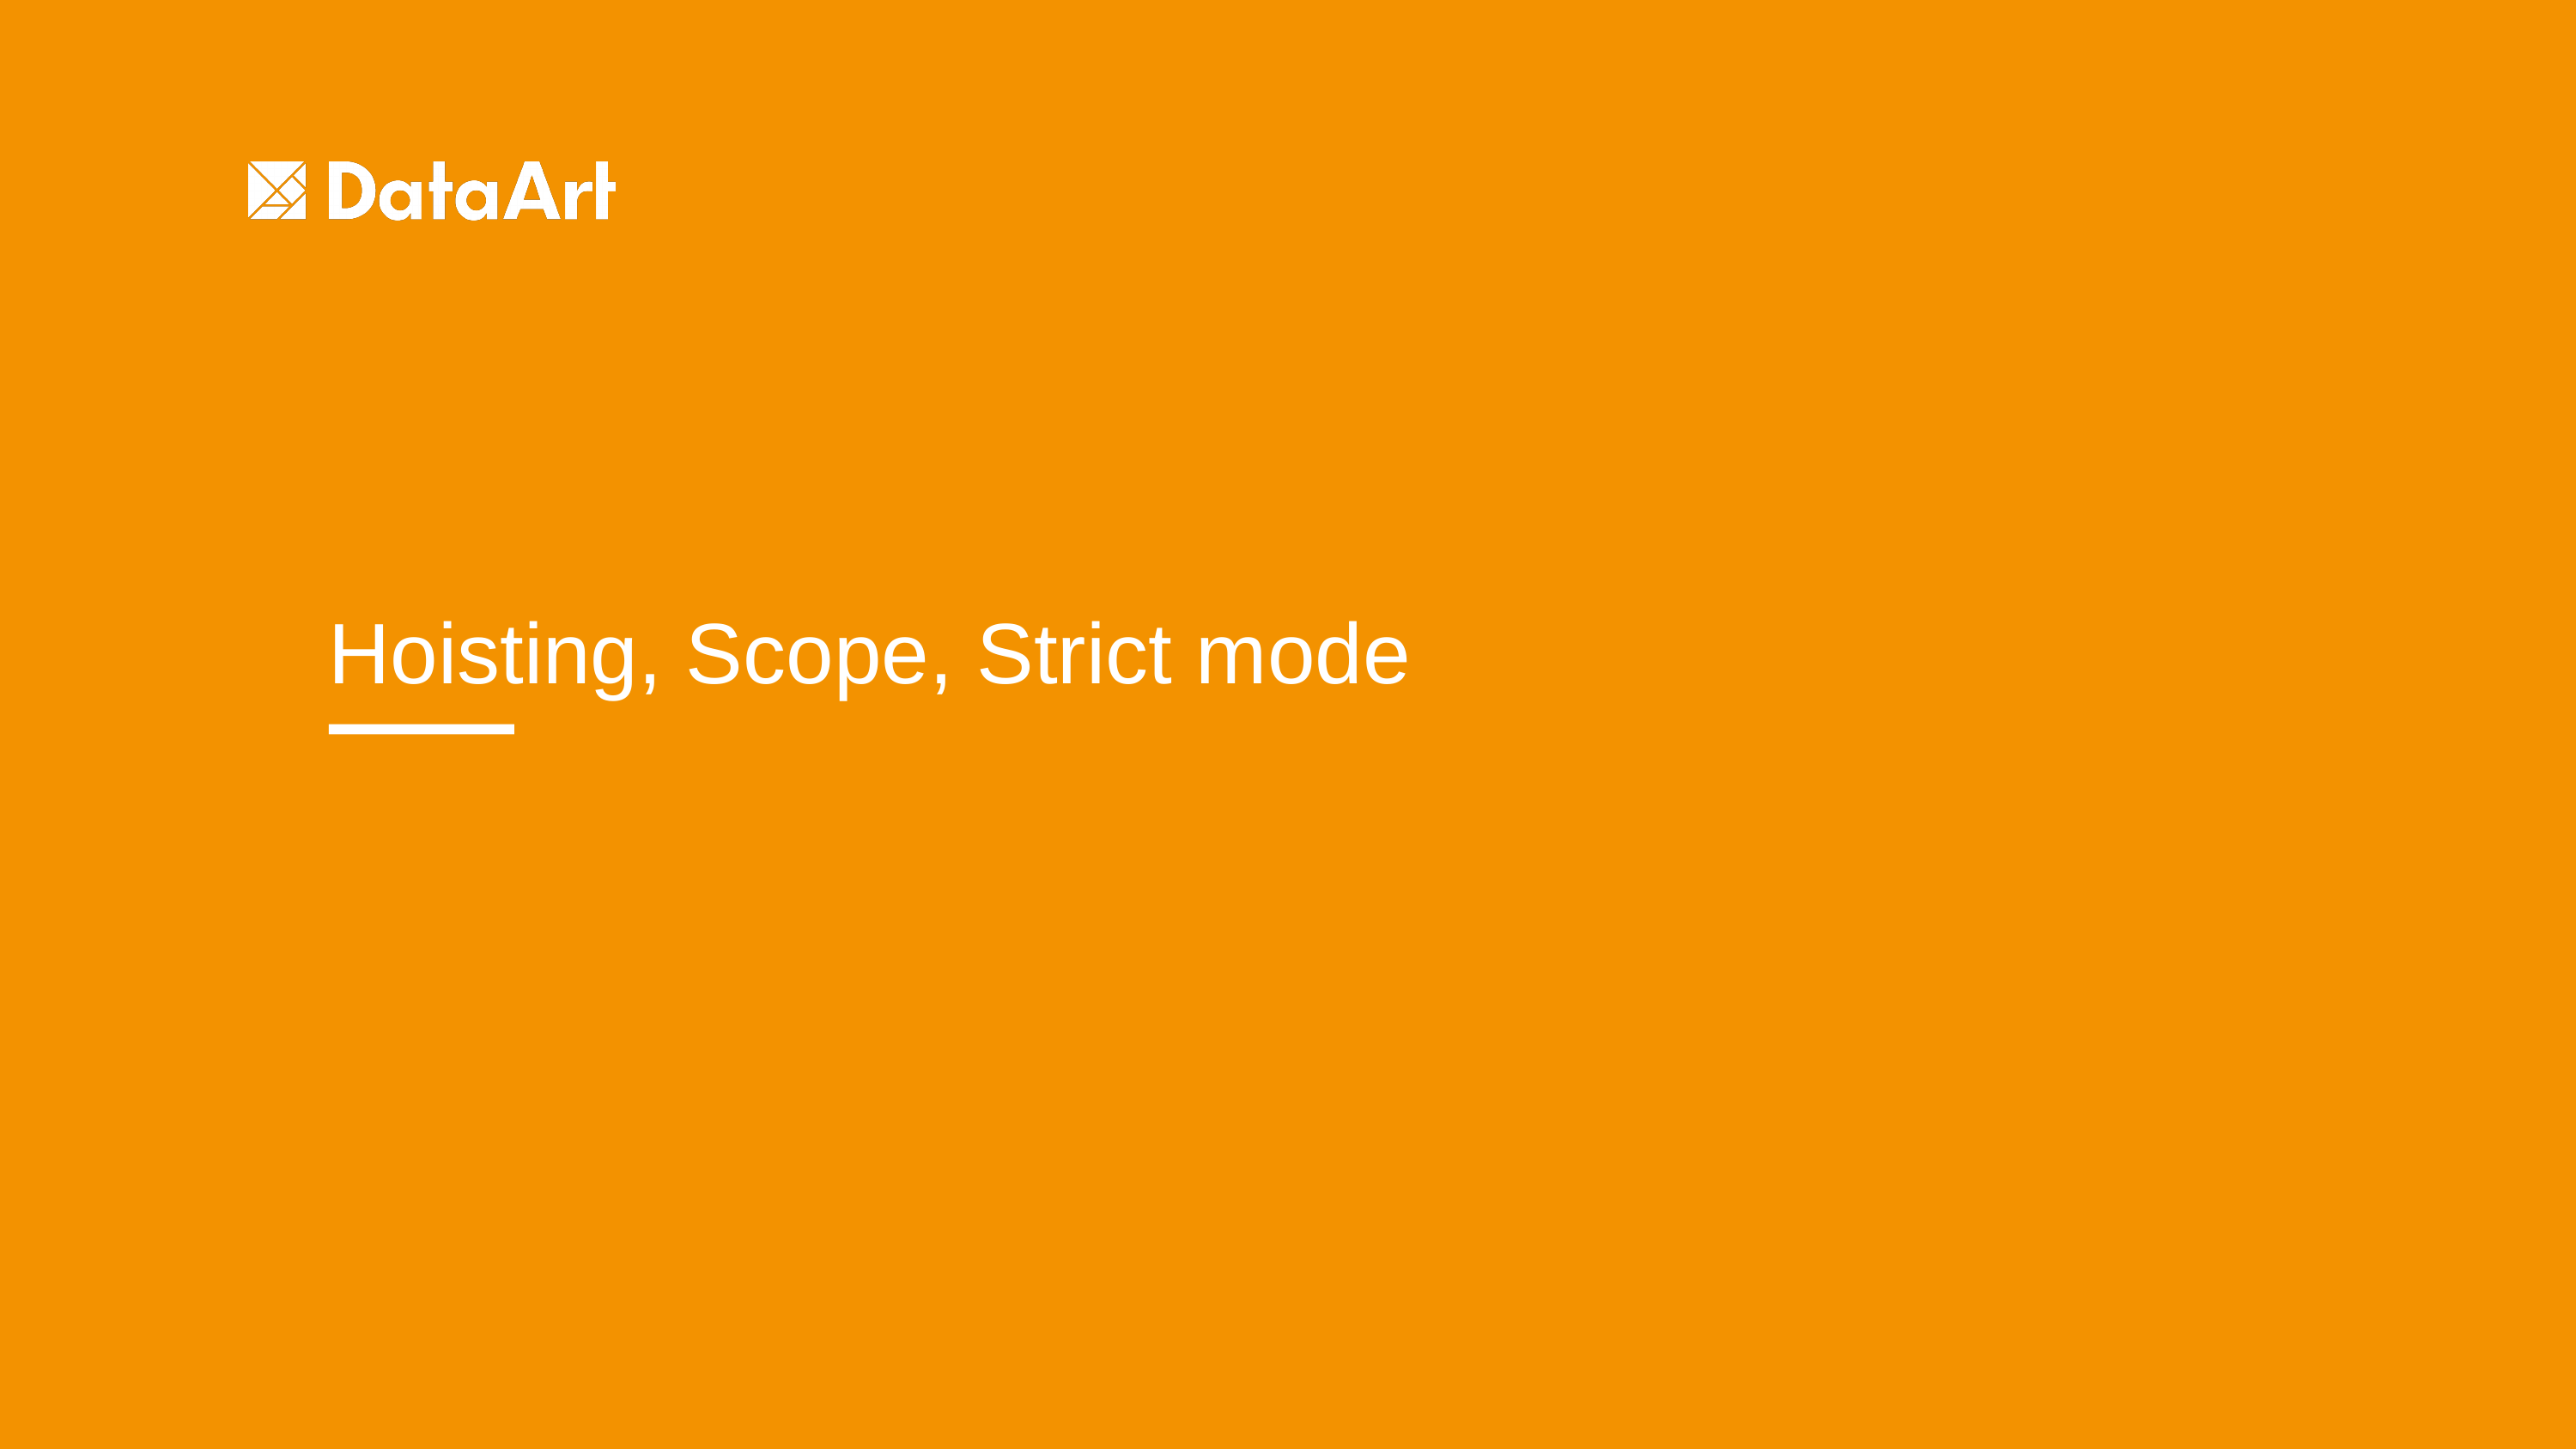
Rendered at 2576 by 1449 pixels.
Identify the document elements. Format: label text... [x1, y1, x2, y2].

title Hoisting, Scope, Strict mode [328, 603, 2184, 725]
picture [248, 161, 616, 221]
